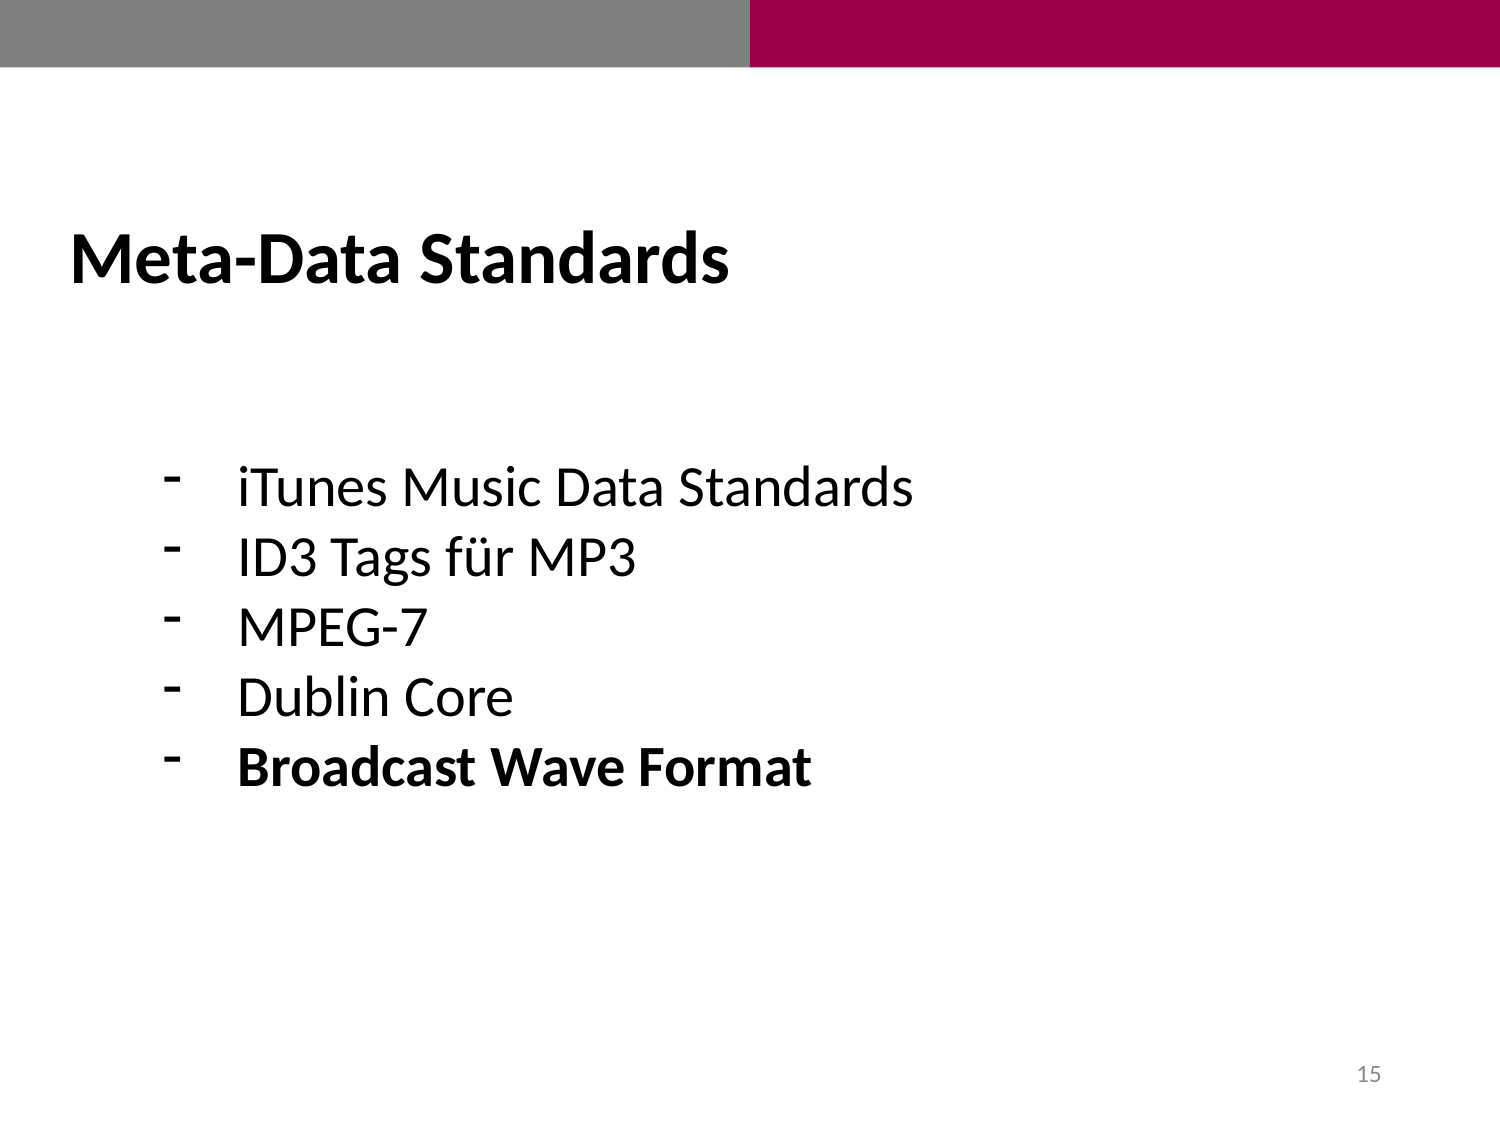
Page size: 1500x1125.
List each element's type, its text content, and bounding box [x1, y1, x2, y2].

text_box Meta-Data Standards [54, 200, 747, 306]
slide_number 15 [1059, 1042, 1397, 1103]
text_box [751, 0, 1500, 68]
text_box iTunes Music Data Standards ID3 Tags für MP3 MPEG-7 Dublin Core Broadcast Wave Format [147, 440, 1352, 876]
text_box [0, 0, 751, 68]
